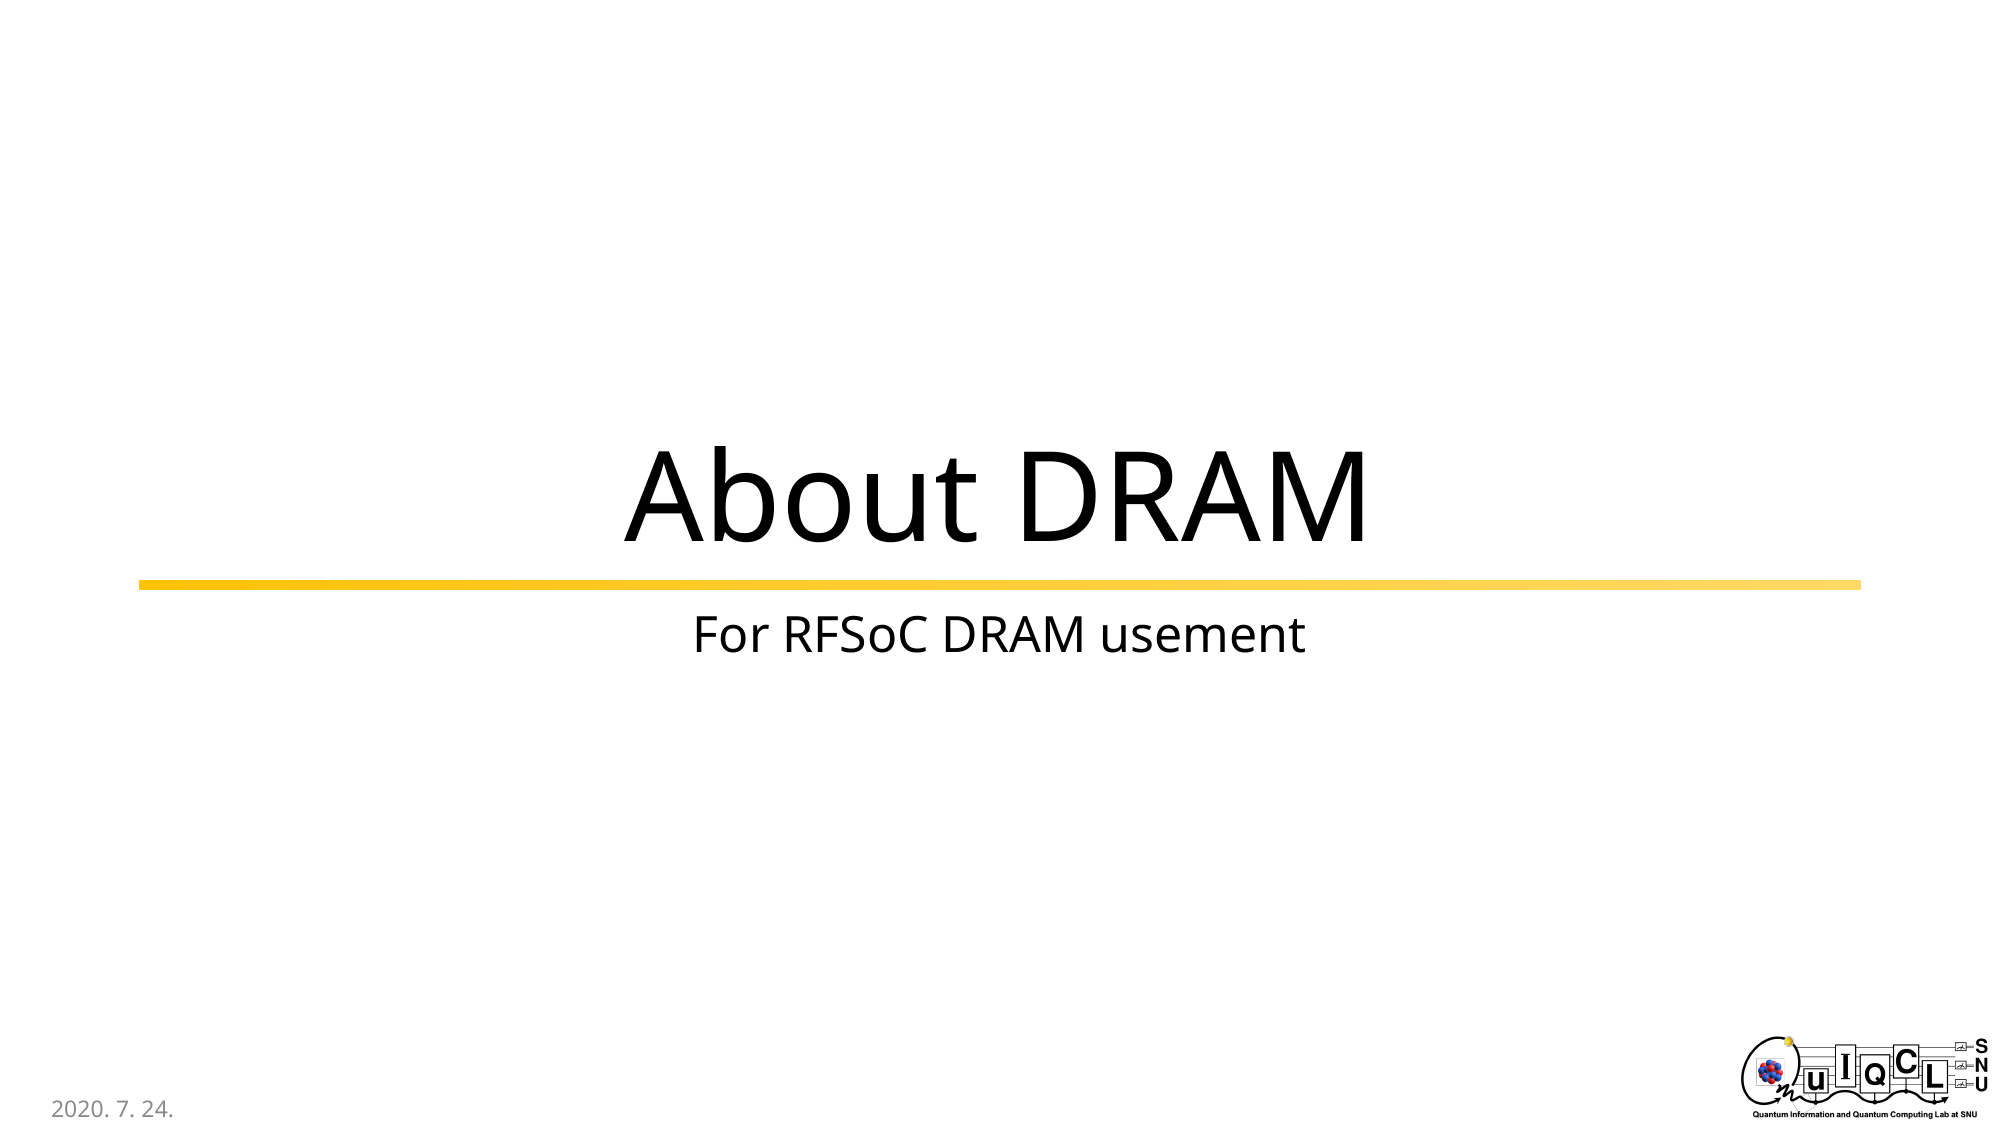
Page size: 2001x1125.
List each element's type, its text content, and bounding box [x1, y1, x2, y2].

title About DRAM [249, 184, 1750, 576]
subtitle For RFSoC DRAM usement [249, 602, 1750, 874]
picture [1741, 1028, 2000, 1125]
slide_number 2020. 7. 24. [36, 1078, 486, 1125]
